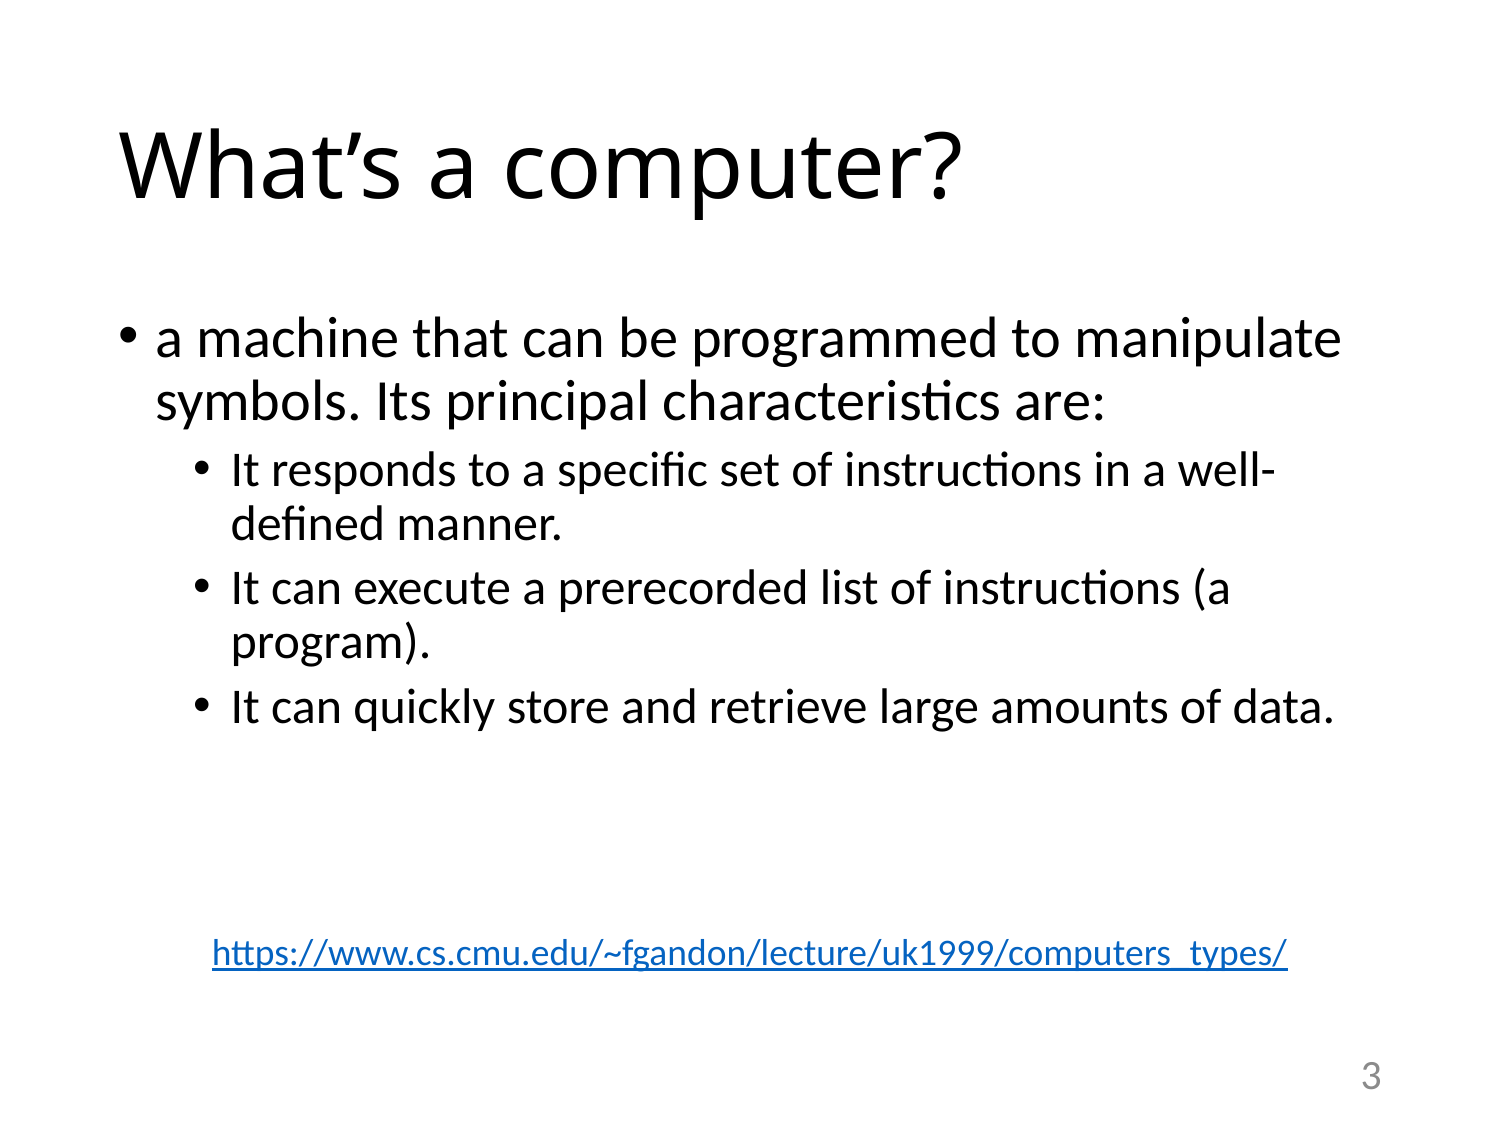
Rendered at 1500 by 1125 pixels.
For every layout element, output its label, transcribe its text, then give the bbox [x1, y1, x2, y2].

list a machine that can be programmed to manipulate symbols. Its principal characteristics are: It responds to a specific set of instructions in a well-defined manner. It can execute a prerecorded list of instructions (a program). It can quickly store and retrieve large amounts of data. [103, 299, 1397, 1014]
slide_number 3 [1296, 1042, 1397, 1103]
title What’s a computer? [103, 59, 1397, 278]
text_box https://www.cs.cmu.edu/~fgandon/lecture/uk1999/computers_types/ [181, 920, 1319, 981]
